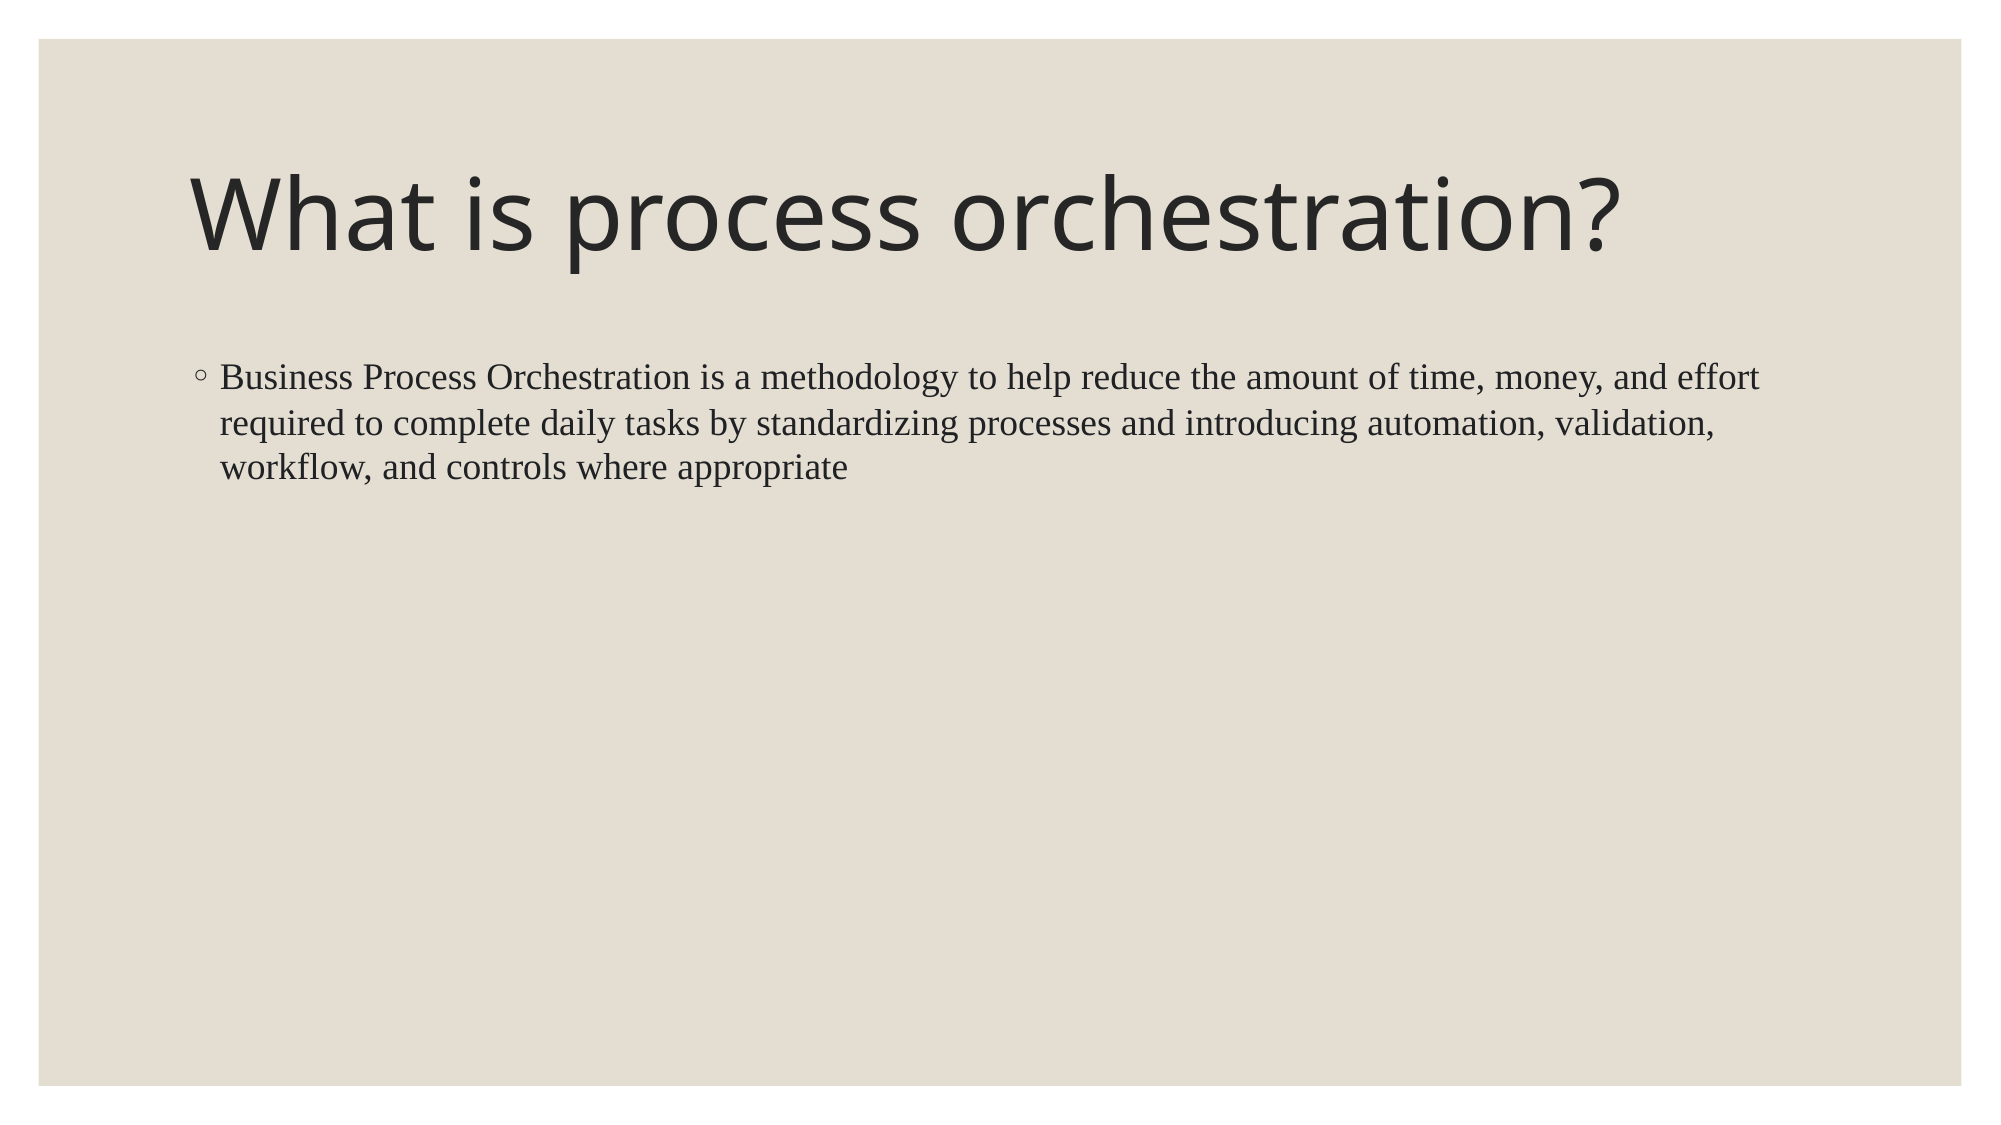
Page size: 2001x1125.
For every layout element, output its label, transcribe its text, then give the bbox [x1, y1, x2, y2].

title What is process orchestration? [174, 105, 1825, 331]
list Business Process Orchestration is a methodology to help reduce the amount of time, money, and effort required to complete daily tasks by standardizing processes and introducing automation, validation, workflow, and controls where appropriate [174, 345, 1825, 990]
